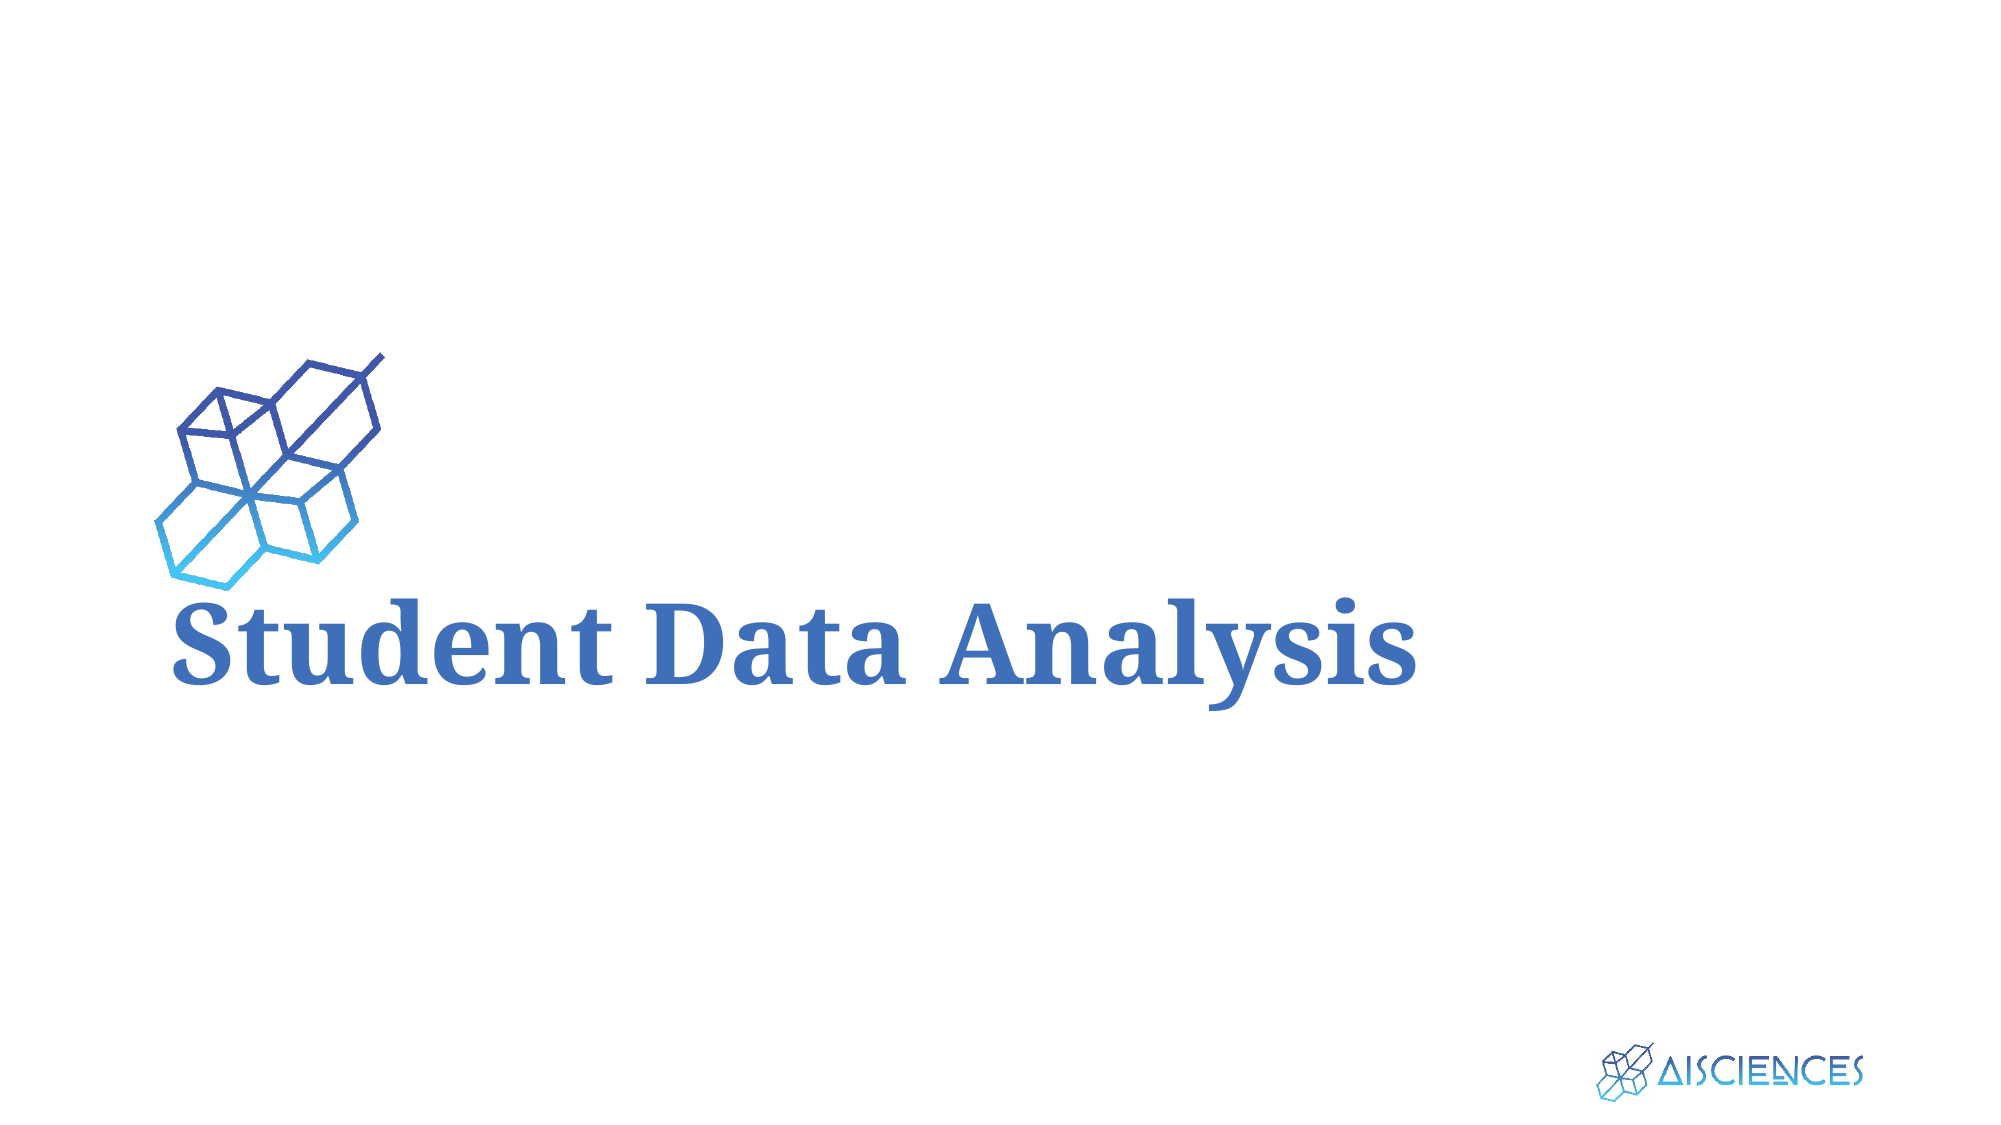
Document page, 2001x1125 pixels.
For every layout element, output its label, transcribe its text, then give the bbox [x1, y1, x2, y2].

title Student Data Analysis [155, 248, 1881, 717]
picture [1596, 1042, 1863, 1102]
